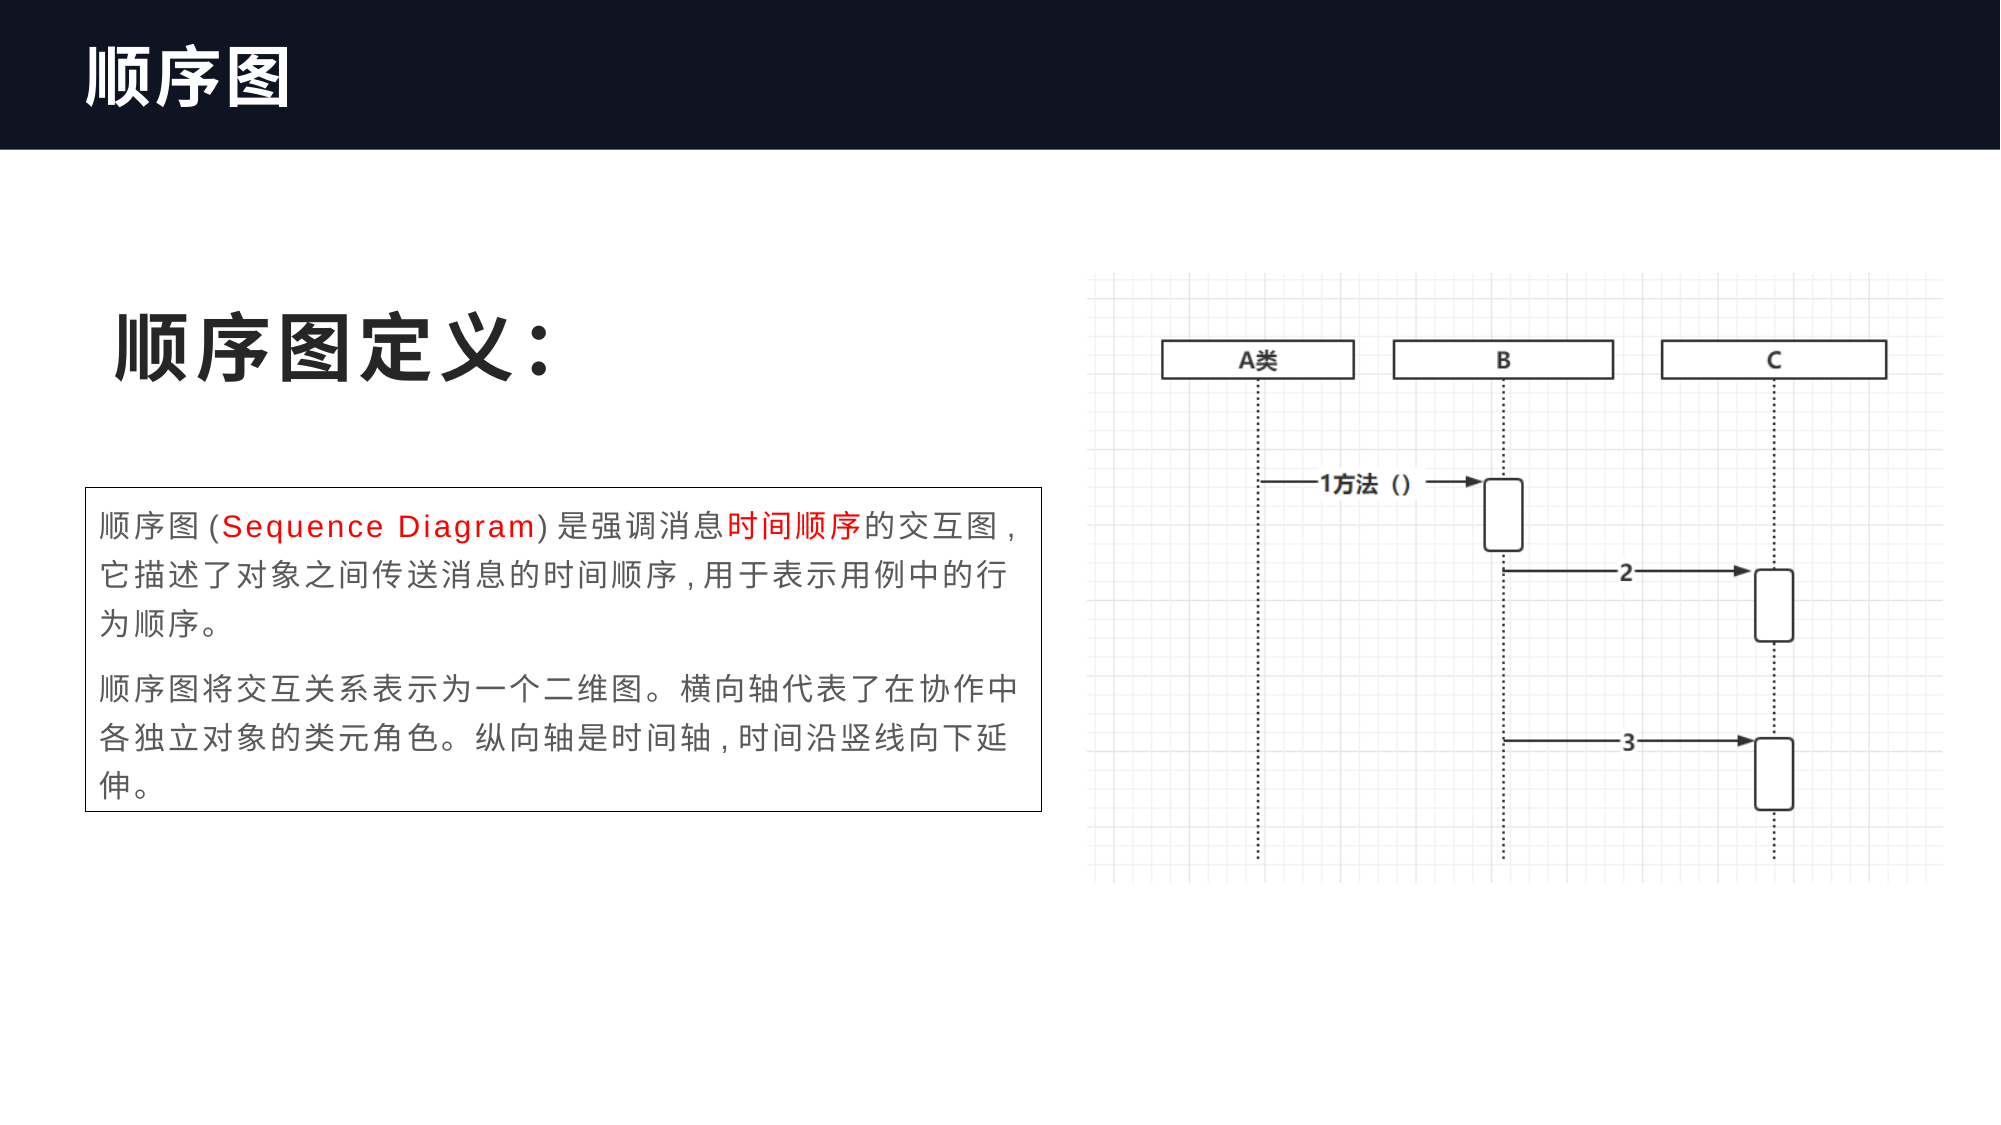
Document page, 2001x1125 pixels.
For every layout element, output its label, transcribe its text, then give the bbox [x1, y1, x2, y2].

text_box 顺序图 [75, 24, 1925, 125]
text_box [0, 0, 2000, 151]
list 顺序图(Sequence Diagram)是强调消息时间顺序的交互图,它描述了对象之间传送消息的时间顺序,用于表示用例中的行为顺序。 顺序图将交互关系表示为一个二维图。横向轴代表了在协作中各独立对象的类元角色。纵向轴是时间轴,时间沿竖线向下延伸。 [85, 487, 1042, 812]
title 顺序图定义： [100, 287, 1087, 404]
picture [1087, 273, 1943, 883]
